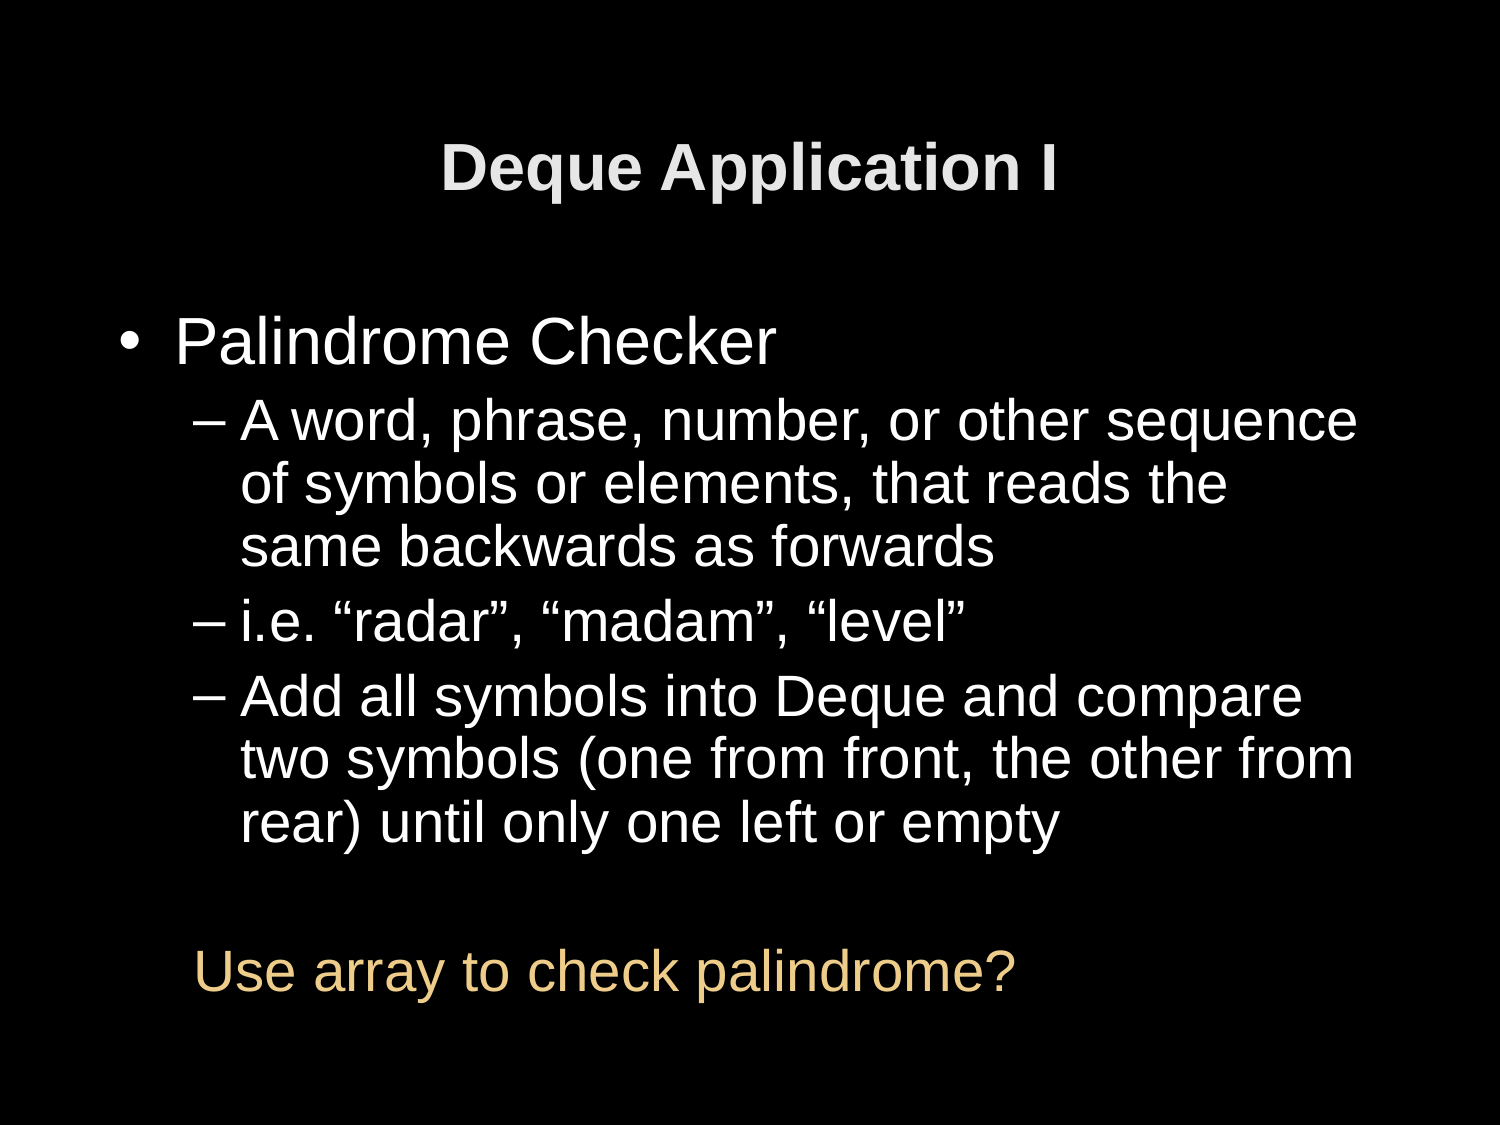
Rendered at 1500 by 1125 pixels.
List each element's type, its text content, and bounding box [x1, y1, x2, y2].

title Deque Application I [103, 59, 1397, 278]
list Palindrome Checker A word, phrase, number, or other sequence of symbols or elements, that reads the same backwards as forwards i.e. “radar”, “madam”, “level” Add all symbols into Deque and compare two symbols (one from front, the other from rear) until only one left or empty Use array to check palindrome? [103, 299, 1397, 1014]
